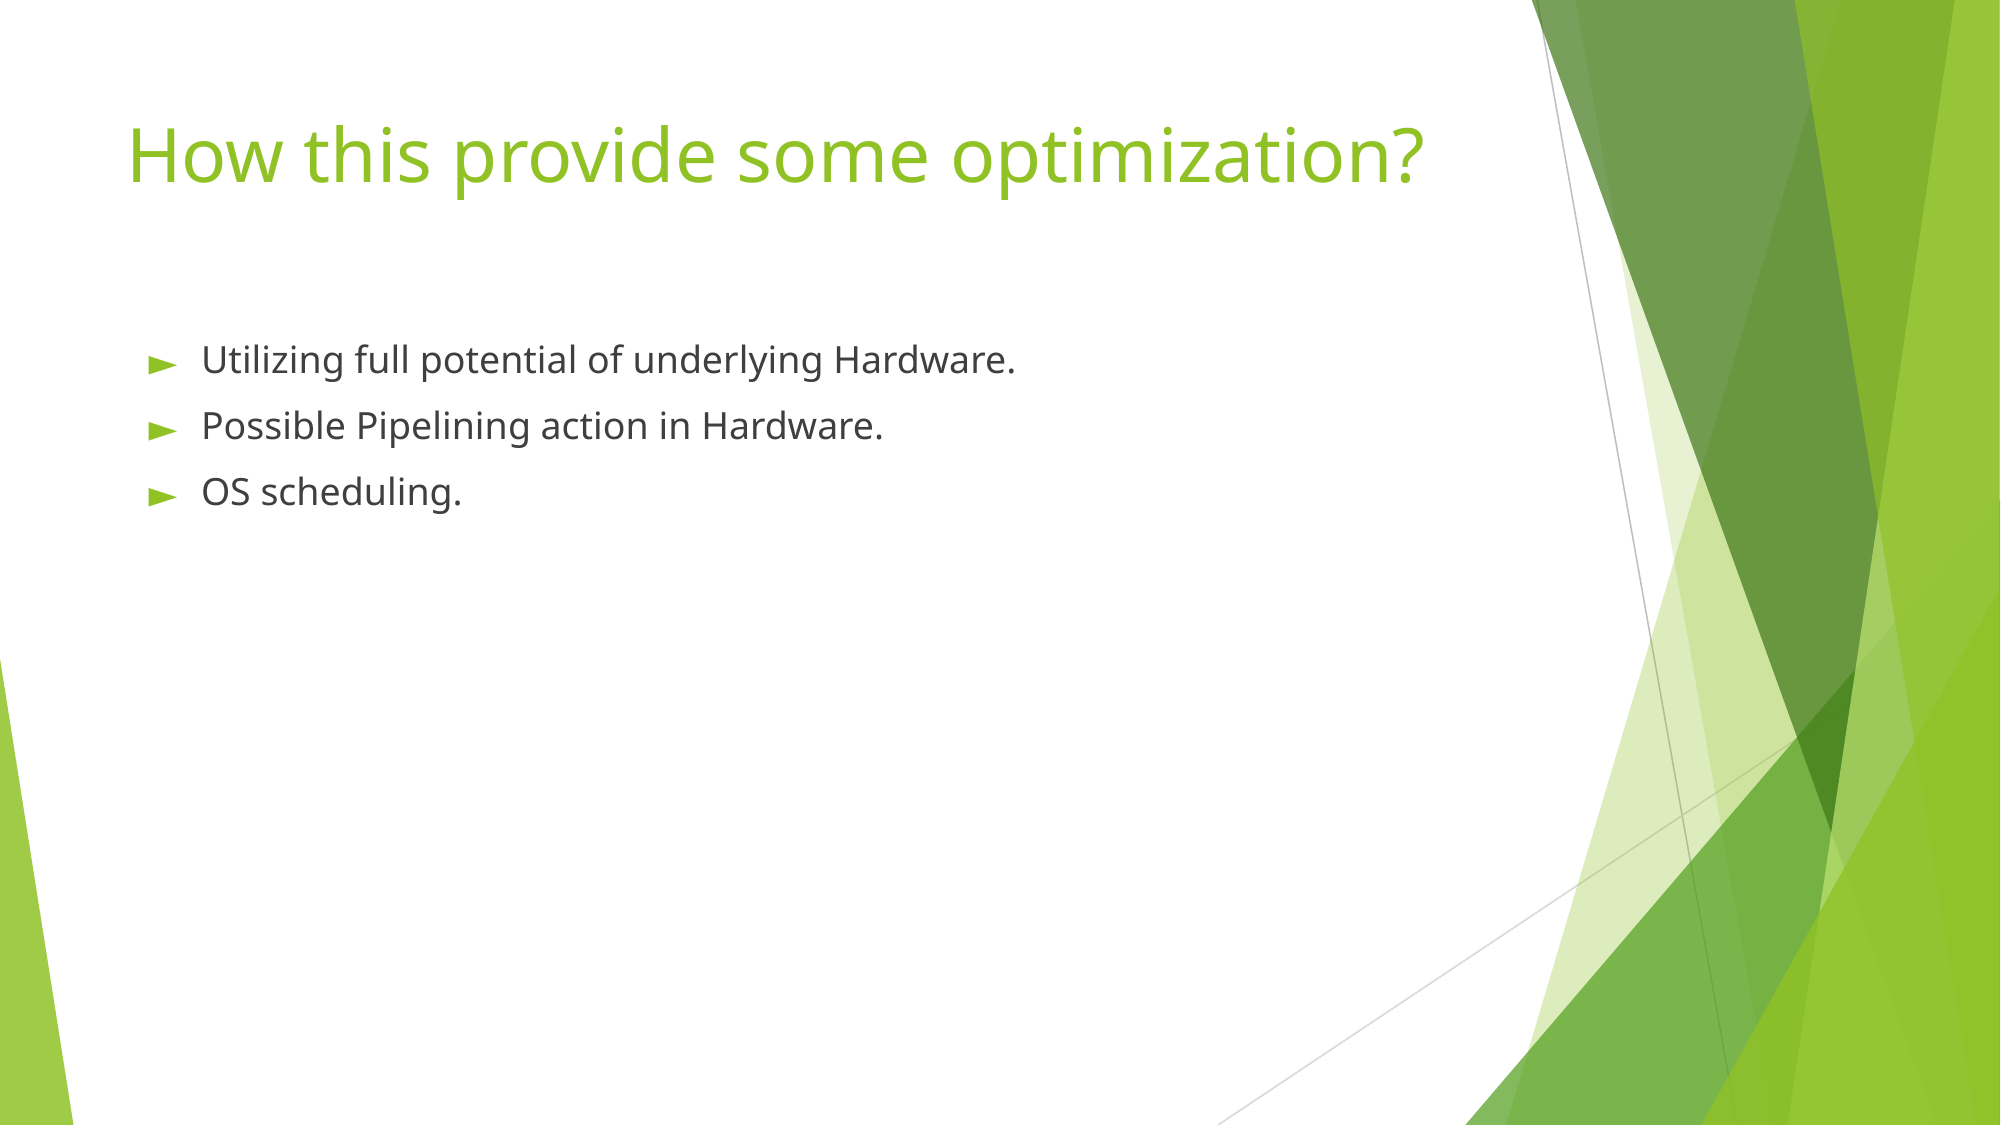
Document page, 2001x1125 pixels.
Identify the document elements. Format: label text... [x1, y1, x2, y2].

title How this provide some optimization? [111, 99, 1522, 317]
list Utilizing full potential of underlying Hardware. Possible Pipelining action in Hardware. OS scheduling. [111, 328, 1522, 966]
